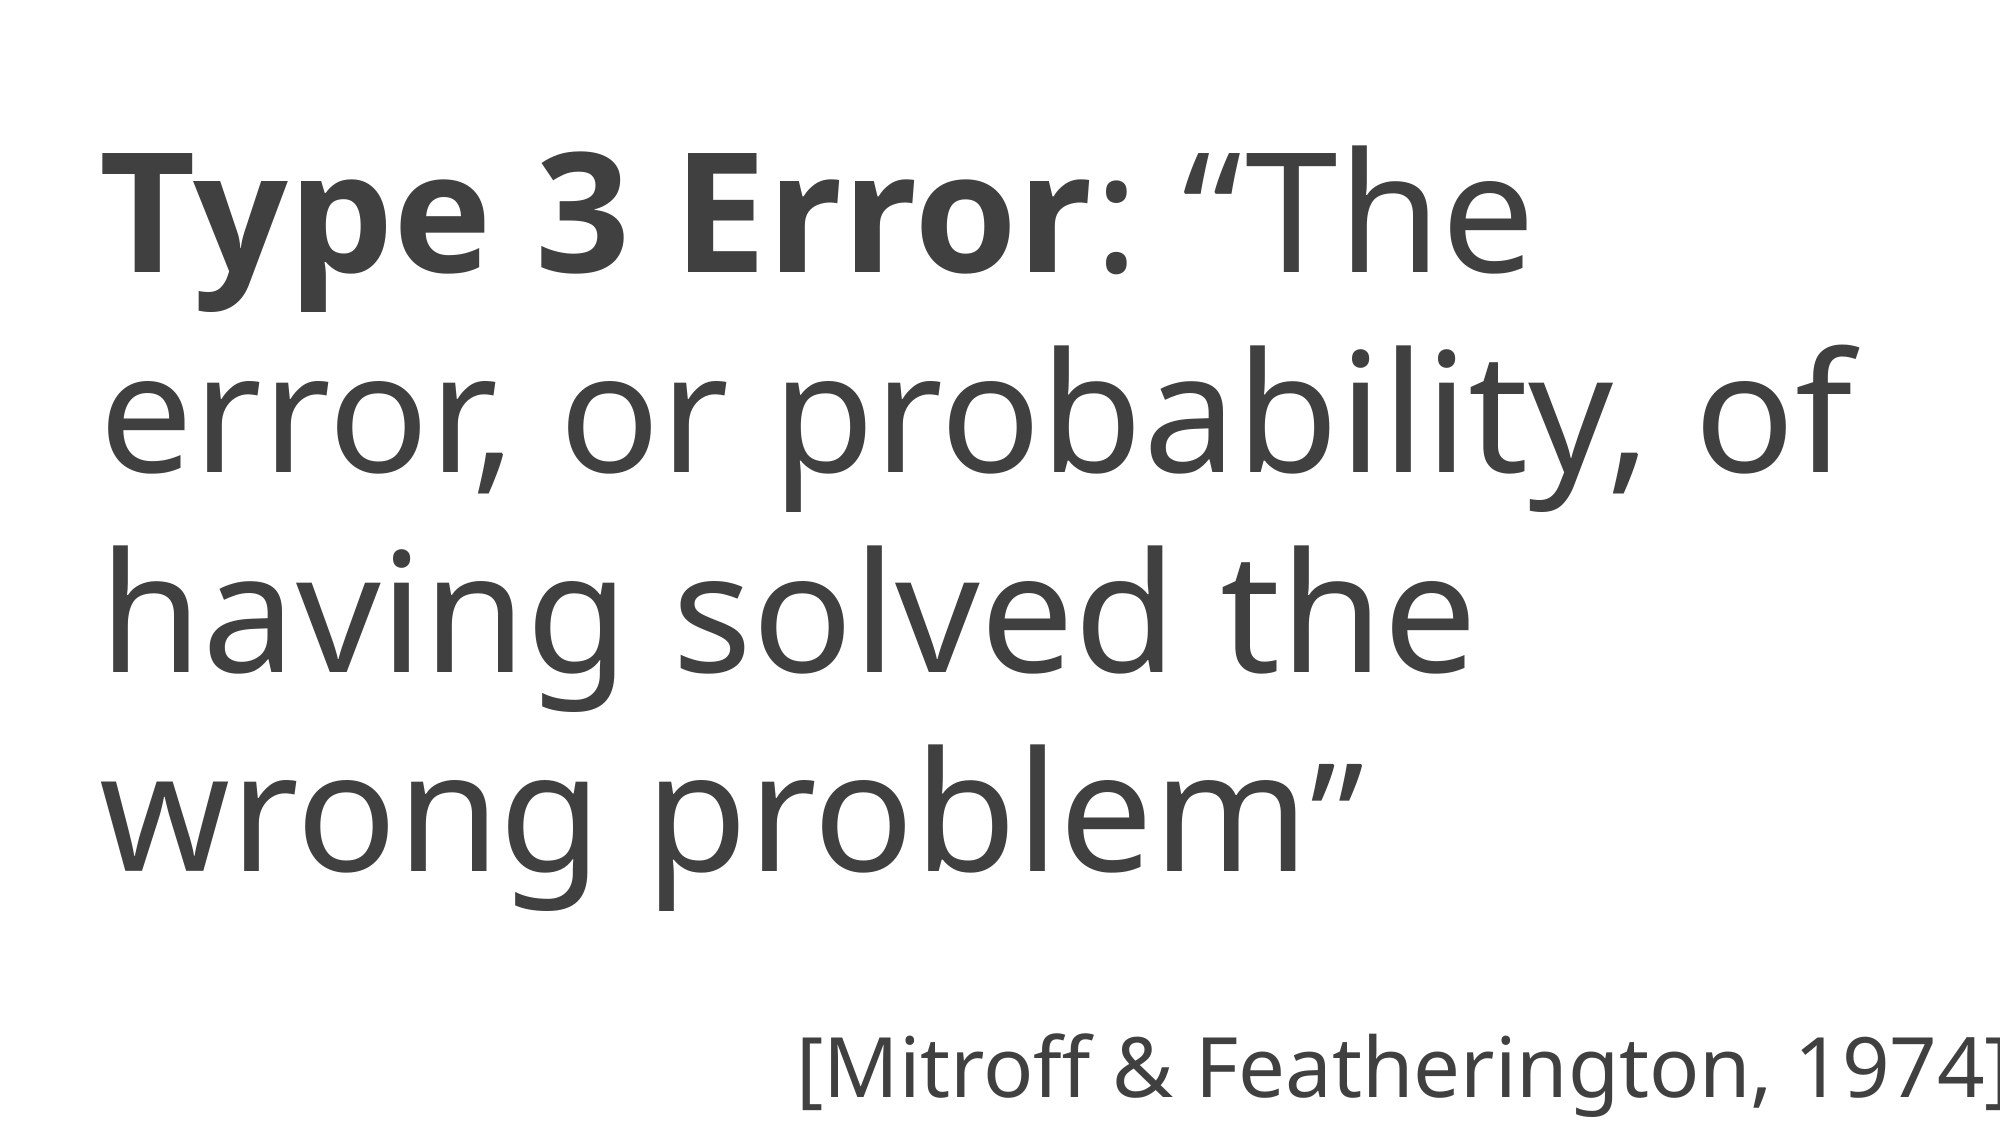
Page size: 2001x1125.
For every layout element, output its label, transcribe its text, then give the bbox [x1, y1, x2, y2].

text_box [Mitroff & Featherington, 1974] [781, 1007, 2000, 1122]
list Type 3 Error: “The error, or probability, of having solved the wrong problem” [85, 98, 1940, 1049]
